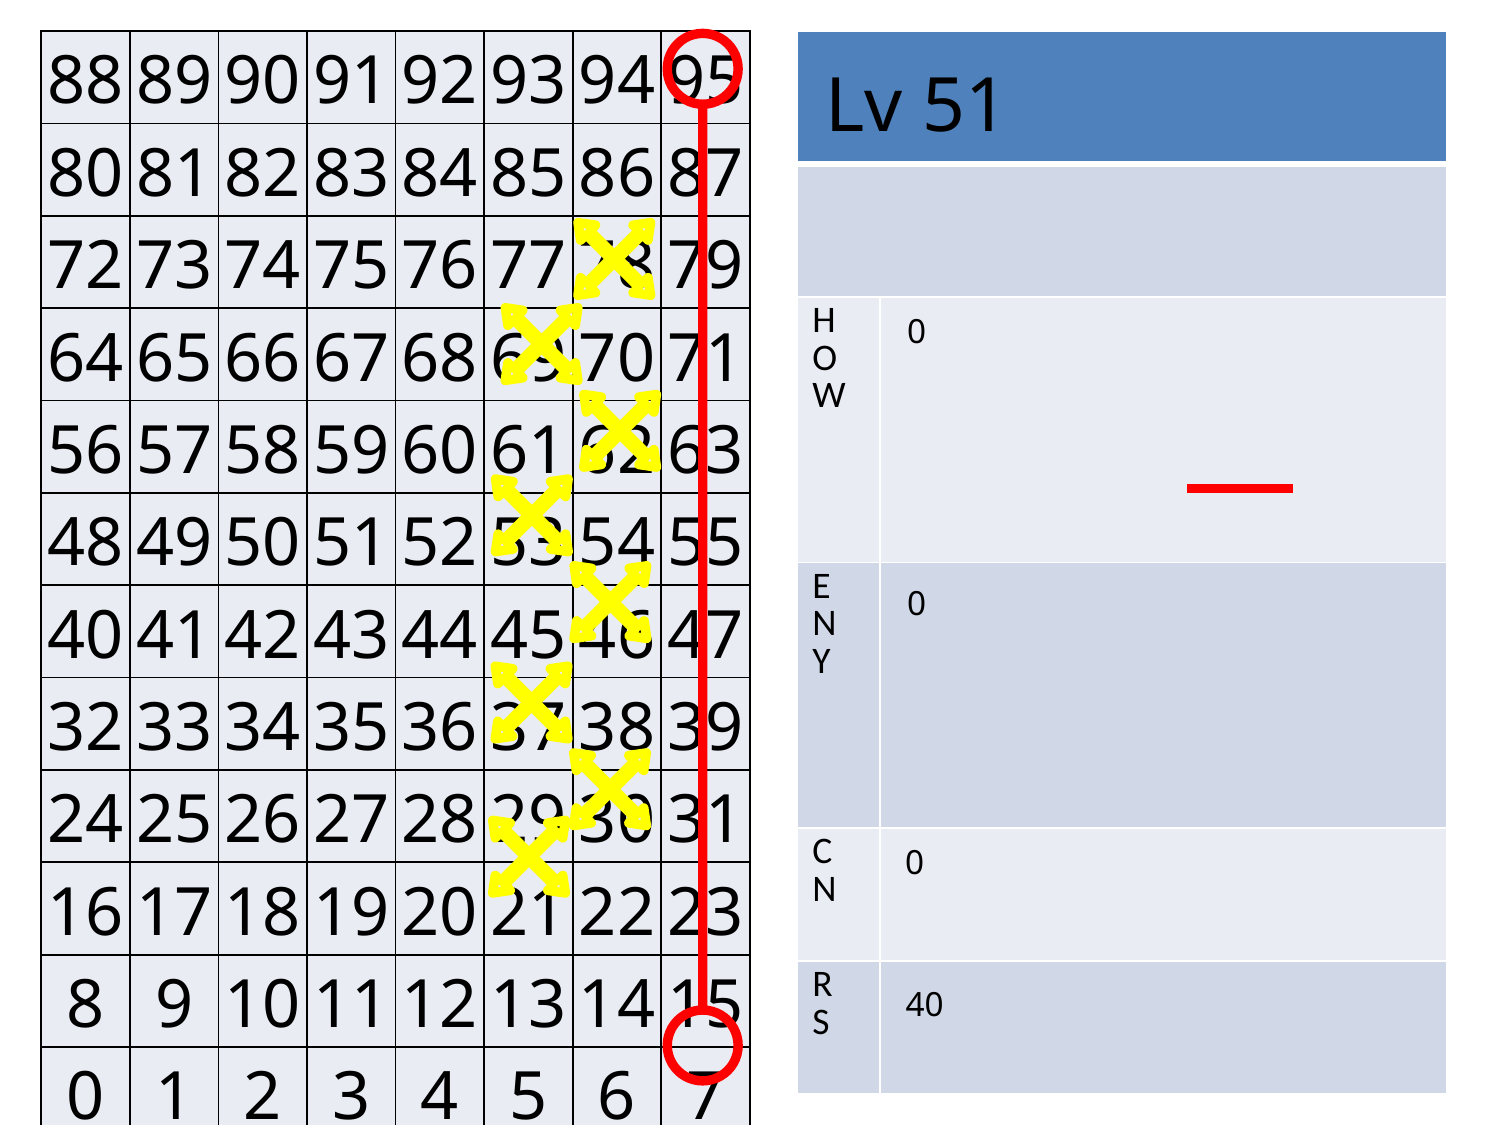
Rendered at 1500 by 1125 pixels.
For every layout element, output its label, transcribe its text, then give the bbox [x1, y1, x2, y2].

text_box 0 [892, 302, 941, 358]
text_box [575, 220, 653, 298]
text_box 0 [892, 574, 941, 629]
text_box [493, 476, 571, 554]
text_box 40 [890, 975, 959, 1031]
text_box [665, 31, 741, 107]
text_box [493, 664, 571, 741]
text_box Lv 51 [810, 48, 1024, 154]
text_box [665, 1008, 741, 1083]
text_box [571, 563, 649, 641]
text_box [581, 392, 659, 470]
text_box [490, 818, 568, 896]
text_box [503, 305, 581, 383]
text_box [571, 750, 649, 828]
text_box 0 [890, 834, 940, 889]
